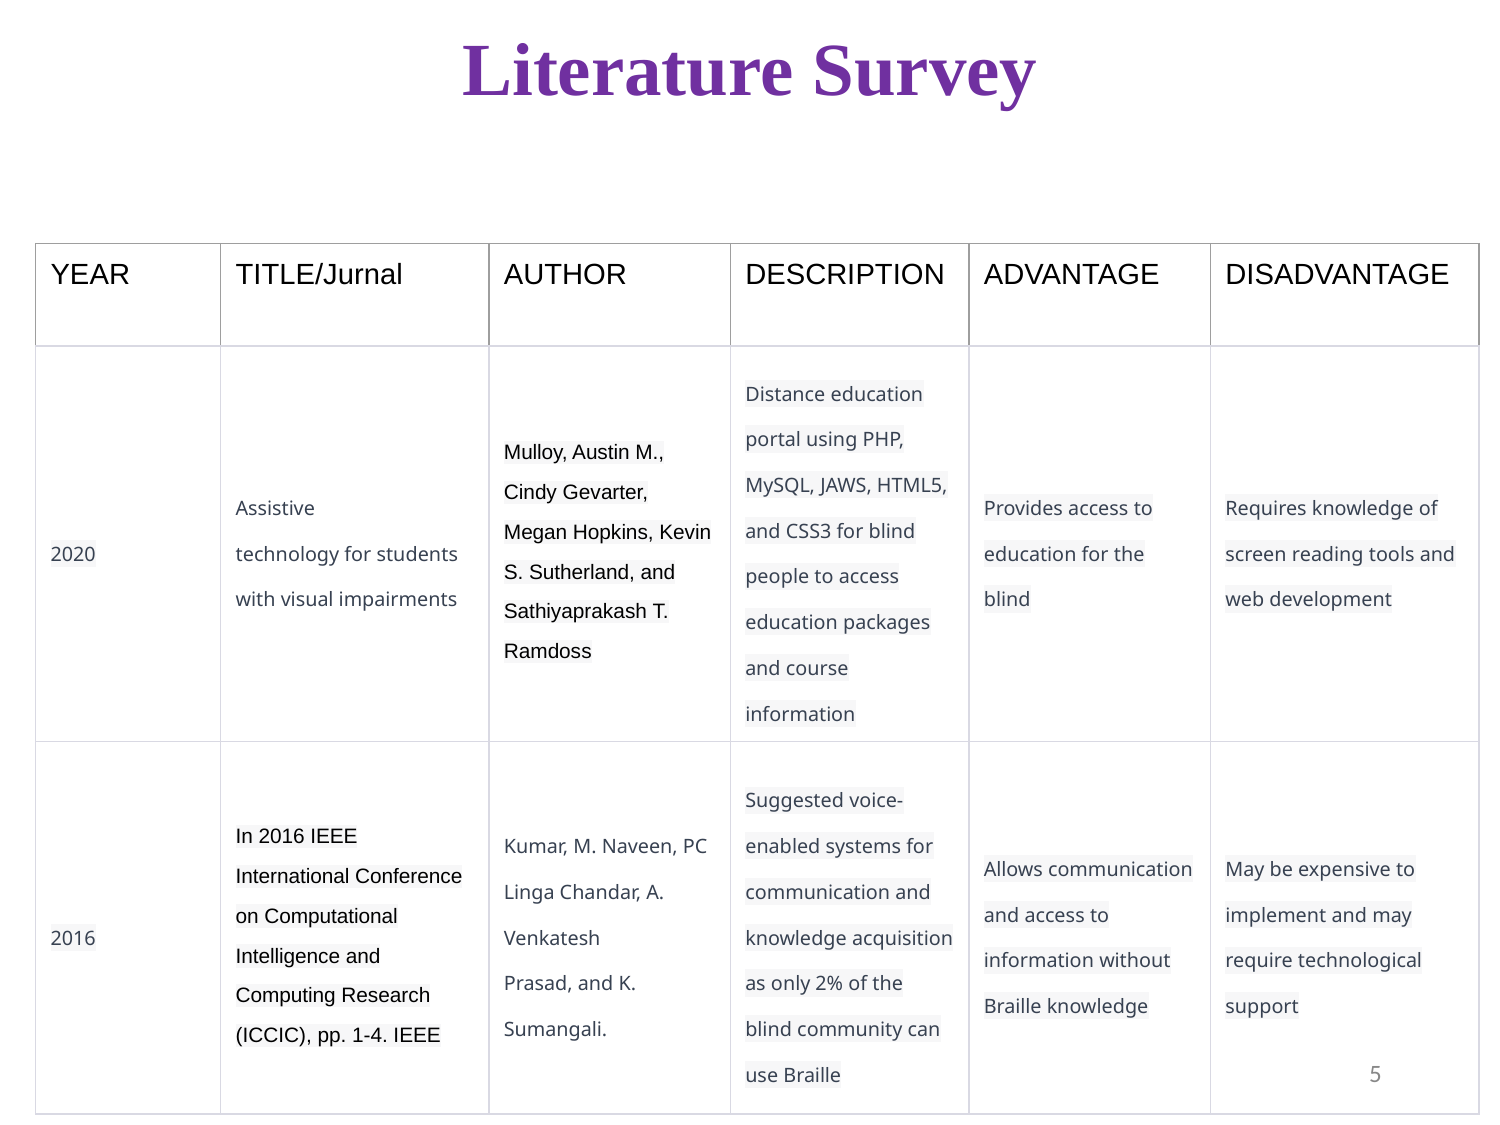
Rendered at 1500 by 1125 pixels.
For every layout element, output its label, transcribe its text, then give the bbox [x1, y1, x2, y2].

table_cell Distance education portal using PHP, MySQL, JAWS, HTML5, and CSS3 for blind people to access education packages and course information [731, 347, 968, 741]
table_header AUTHOR [490, 244, 730, 345]
table_cell Requires knowledge of screen reading tools and web development [1211, 347, 1478, 741]
table_header ADVANTAGE [970, 244, 1210, 345]
table_cell Kumar, M. Naveen, PC Linga Chandar, A. Venkatesh Prasad, and K. Sumangali. [490, 742, 730, 1113]
table_cell Mulloy, Austin M., Cindy Gevarter, Megan Hopkins, Kevin S. Sutherland, and Sathiyaprakash T. Ramdoss [490, 347, 730, 741]
table_header DISADVANTAGE [1211, 244, 1478, 345]
table_cell In 2016 IEEE International Conference on Computational Intelligence and Computing Research (ICCIC), pp. 1-4. IEEE [221, 742, 488, 1113]
table_cell 2020 [36, 347, 220, 741]
table_cell Suggested voice-enabled systems for communication and knowledge acquisition as only 2% of the blind community can use Braille [731, 742, 968, 1113]
title Literature Survey [103, 27, 1397, 115]
table_cell May be expensive to implement and may require technological support [1211, 742, 1478, 1113]
table_cell Provides access to education for the blind [970, 347, 1210, 741]
table_cell 2016 [36, 742, 220, 1113]
table_cell Allows communication and access to information without Braille knowledge [970, 742, 1210, 1113]
table_header YEAR [36, 244, 220, 345]
table_header DESCRIPTION [731, 244, 968, 345]
table_header TITLE/Jurnal [221, 244, 488, 345]
table_cell Assistive technology for students with visual impairments [221, 347, 488, 741]
